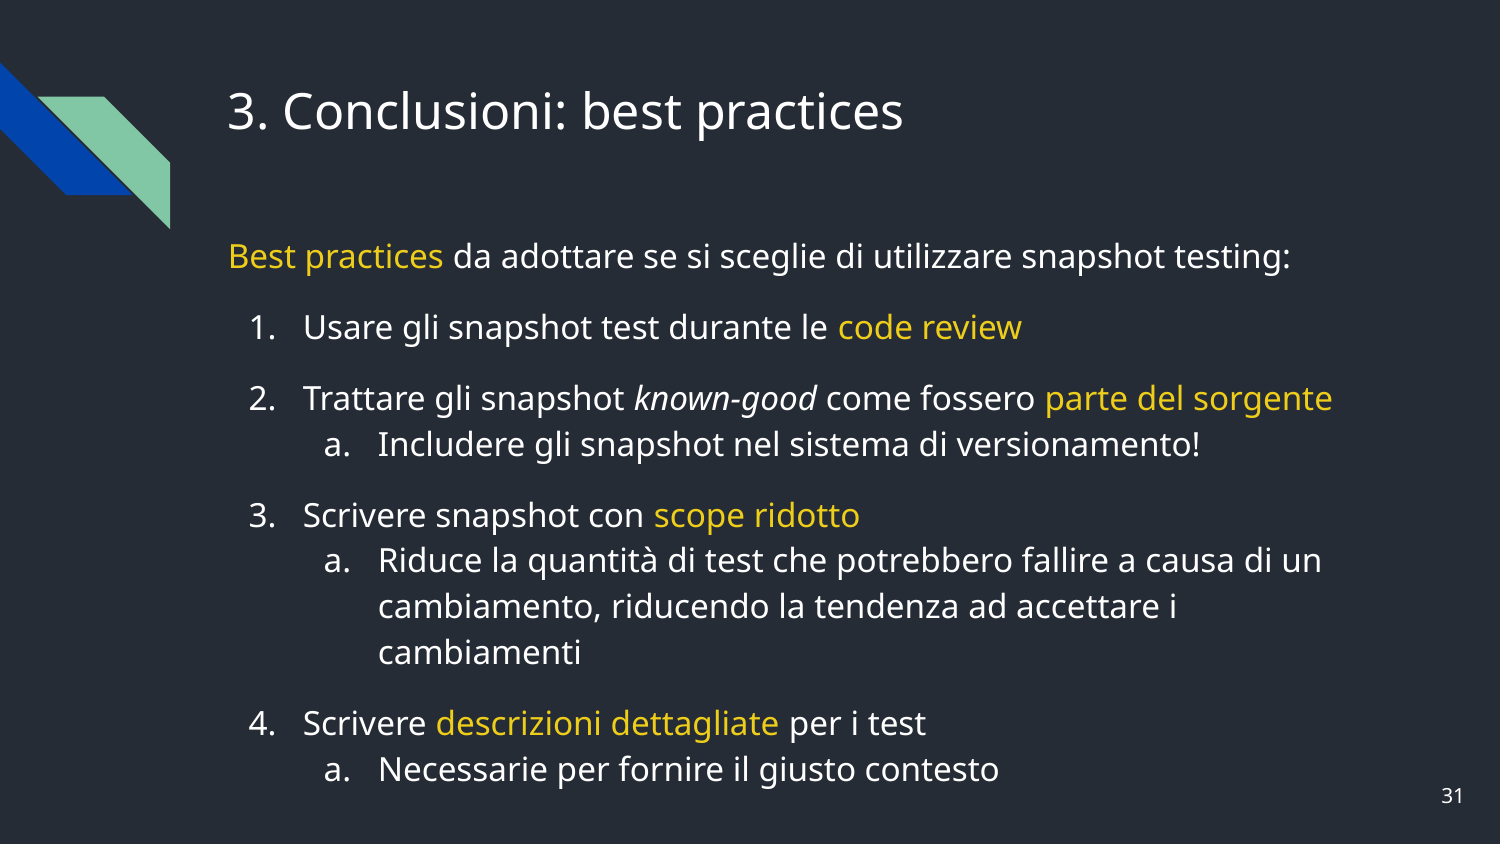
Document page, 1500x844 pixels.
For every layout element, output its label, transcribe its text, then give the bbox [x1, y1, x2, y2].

list Best practices da adottare se si sceglie di utilizzare snapshot testing: Usare gli snapshot test durante le code review Trattare gli snapshot known-good come fossero parte del sorgente Includere gli snapshot nel sistema di versionamento! Scrivere snapshot con scope ridotto Riduce la quantità di test che potrebbero fallire a causa di un cambiamento, riducendo la tendenza ad accettare i cambiamenti Scrivere descrizioni dettagliate per i test Necessarie per fornire il giusto contesto [212, 214, 1368, 825]
slide_number ‹#› [1389, 764, 1480, 830]
title 3. Conclusioni: best practices [212, 64, 1368, 214]
